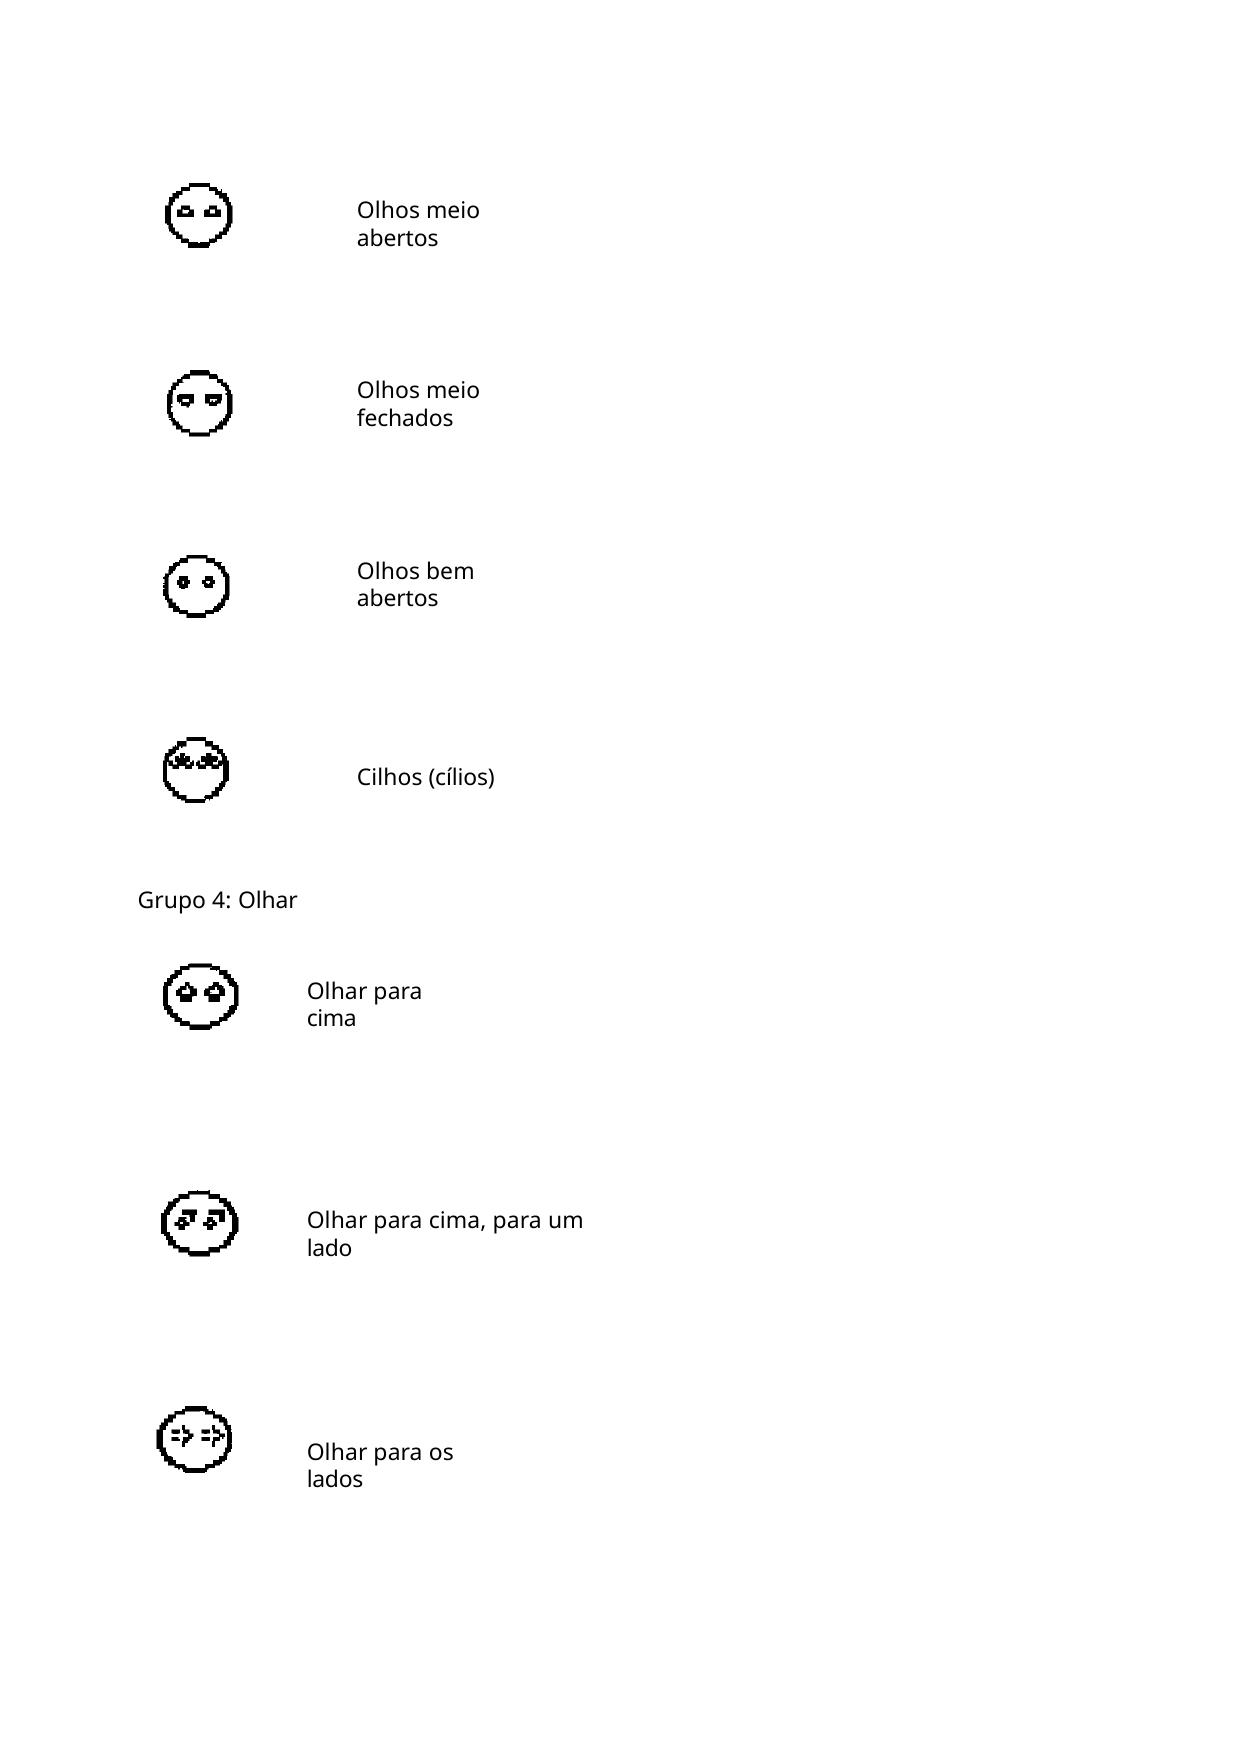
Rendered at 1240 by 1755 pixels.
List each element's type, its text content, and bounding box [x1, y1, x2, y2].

picture [139, 177, 240, 811]
text_box Olhos bem abertos [354, 554, 554, 612]
text_box Olhar para cima, para um lado [304, 1203, 620, 1261]
text_box Cilhos (cílios) [354, 759, 497, 790]
picture [141, 960, 250, 1480]
text_box Olhos meio abertos [354, 193, 559, 251]
text_box Grupo 4: Olhar Olhar para cima [135, 883, 473, 1032]
text_box Olhos meio fechados [354, 373, 576, 431]
text_box Olhar para os lados [304, 1435, 510, 1493]
